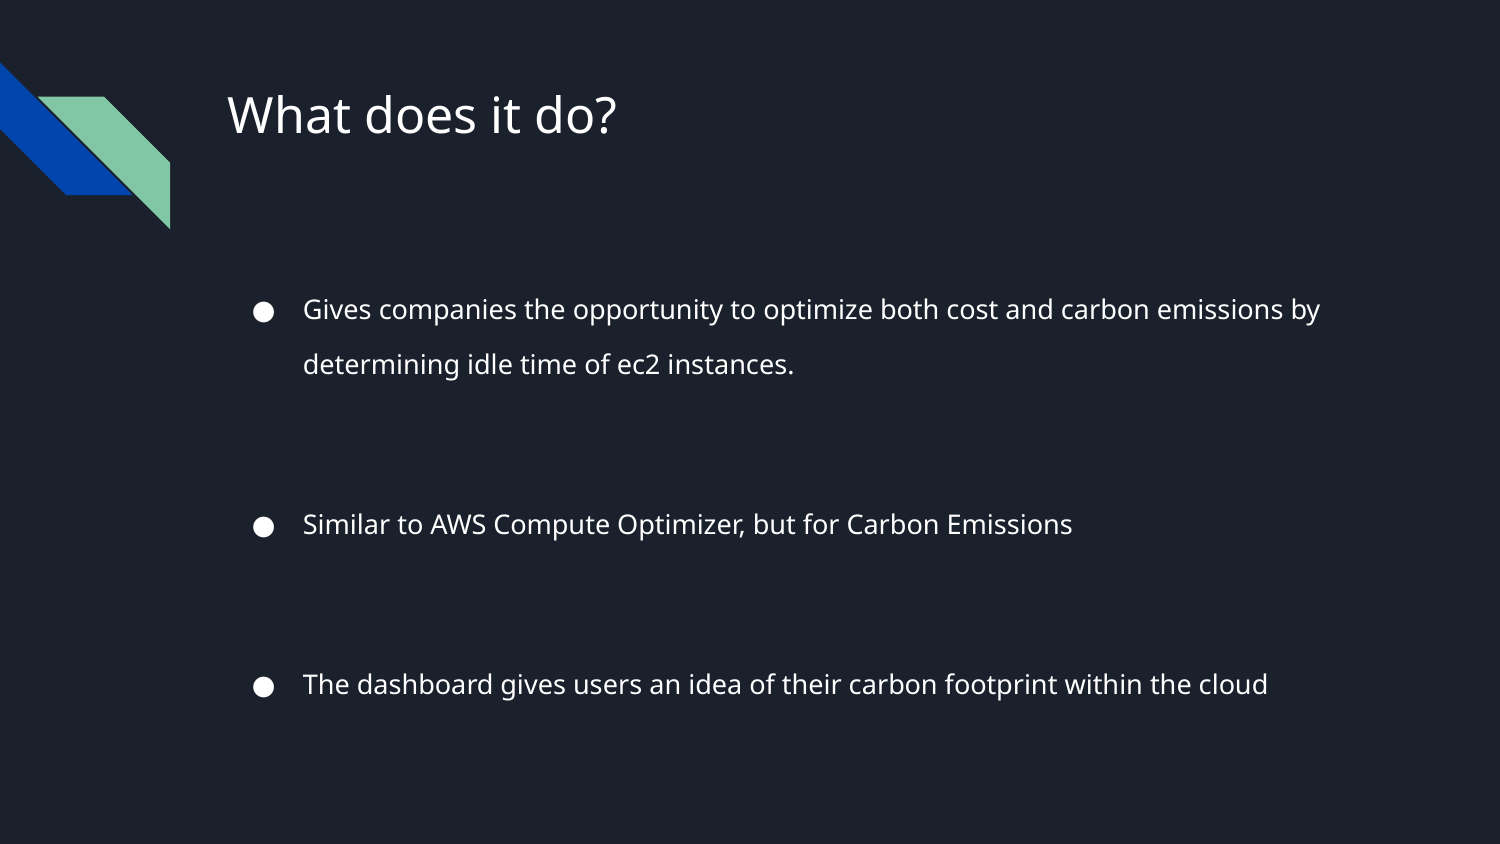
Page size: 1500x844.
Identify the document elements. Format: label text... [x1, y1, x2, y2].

list Gives companies the opportunity to optimize both cost and carbon emissions by determining idle time of ec2 instances. Similar to AWS Compute Optimizer, but for Carbon Emissions The dashboard gives users an idea of their carbon footprint within the cloud [212, 257, 1368, 735]
title What does it do? [212, 64, 1368, 215]
